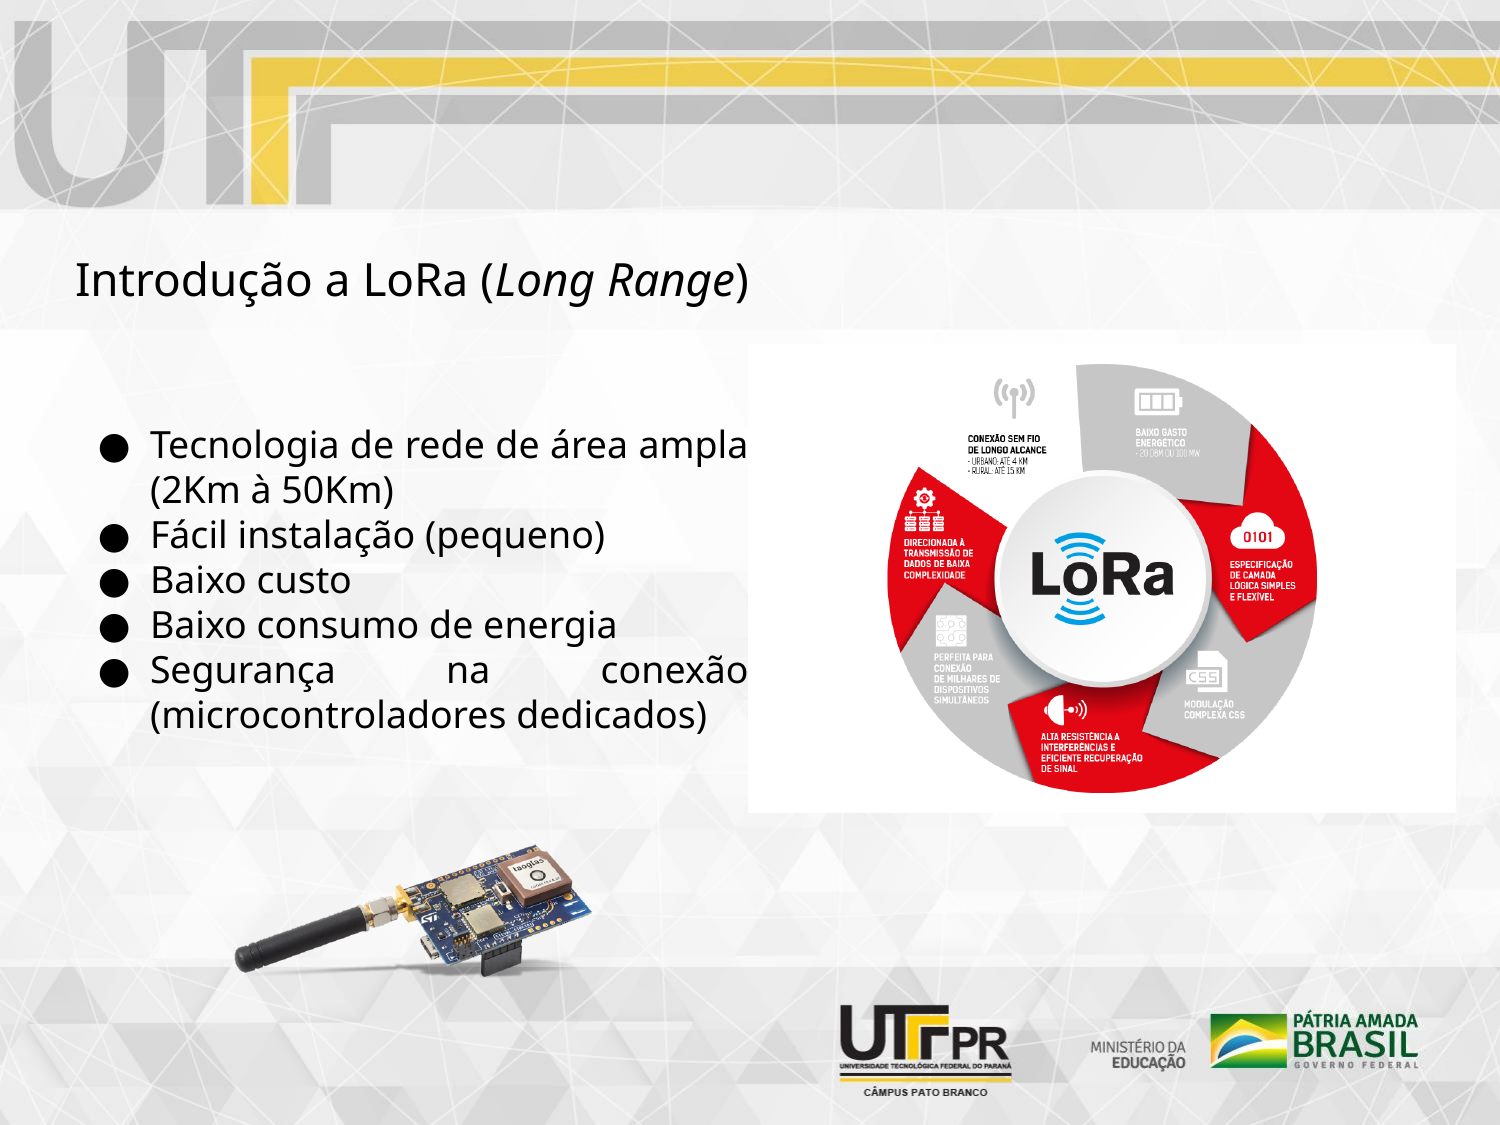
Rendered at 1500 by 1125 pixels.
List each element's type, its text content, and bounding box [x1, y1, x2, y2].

picture [0, 0, 1500, 1125]
title Introdução a LoRa (Long Range) [75, 206, 1425, 350]
subtitle Tecnologia de rede de área ampla (2Km à 50Km) Fácil instalação (pequeno) Baixo custo Baixo consumo de energia Segurança na conexão (microcontroladores dedicados) [75, 350, 743, 808]
